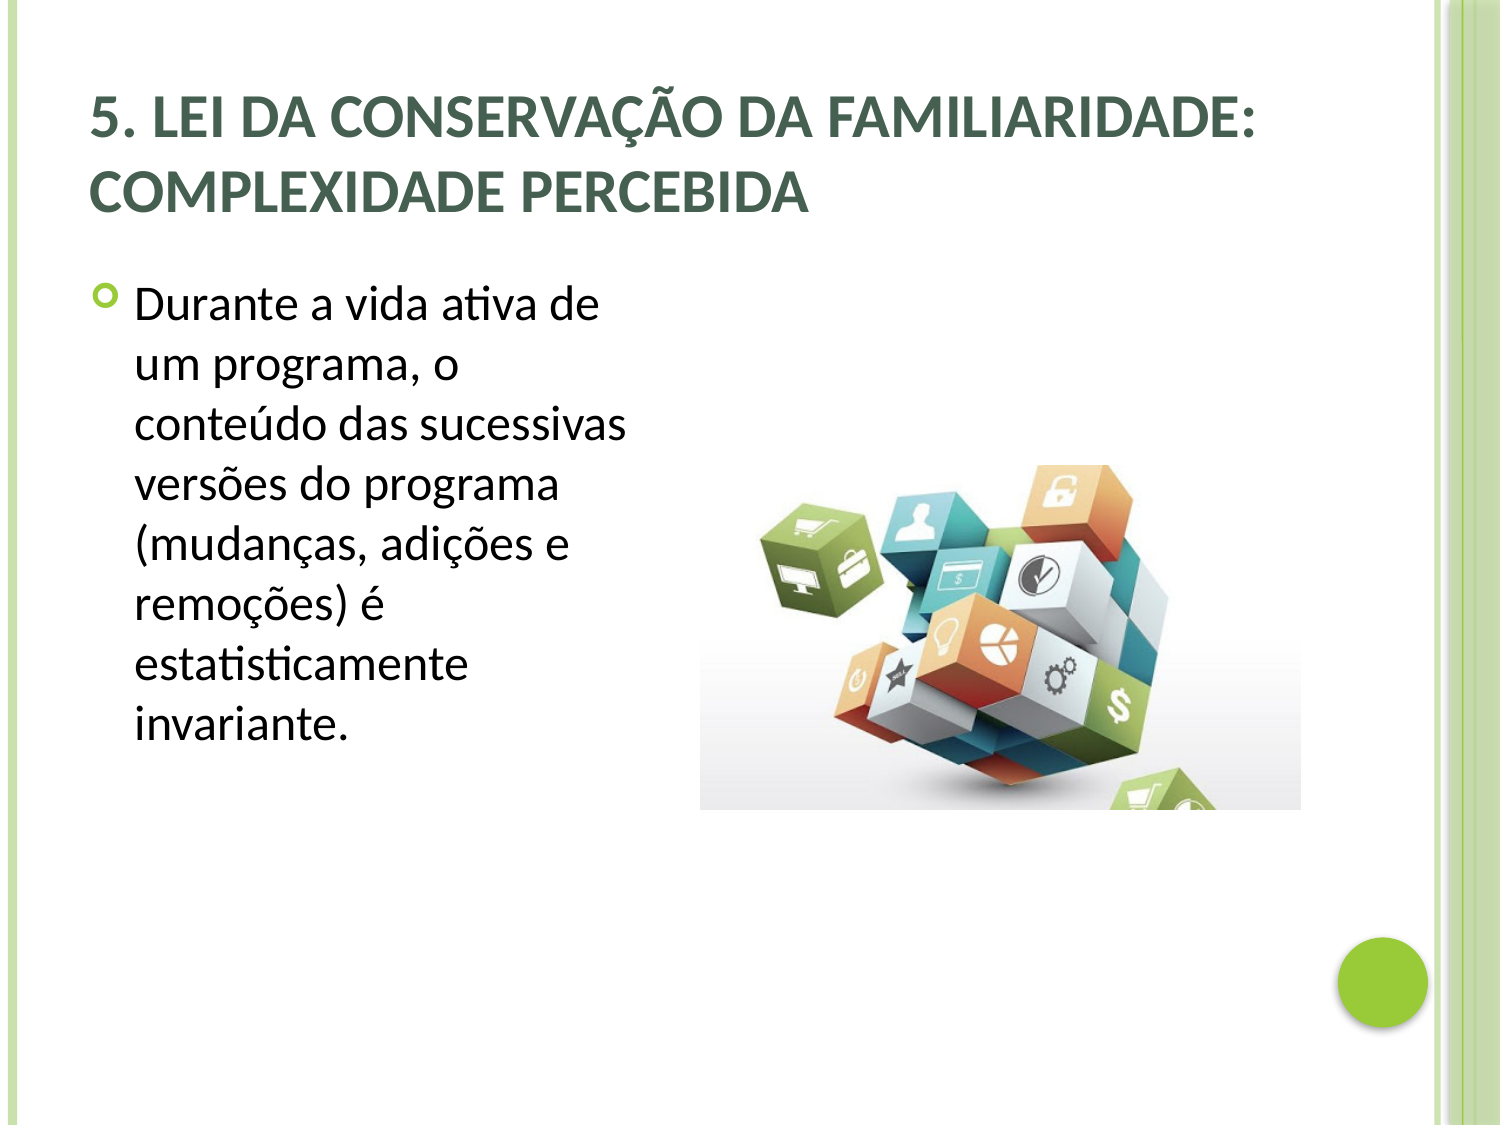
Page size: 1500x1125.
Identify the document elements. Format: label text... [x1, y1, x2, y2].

picture [699, 465, 1301, 810]
title 5. Lei da Conservação da Familiaridade: Complexidade percebida [75, 45, 1300, 233]
list Durante a vida ativa de um programa, o conteúdo das sucessivas versões do programa (mudanças, adições e remoções) é estatisticamente invariante. [75, 262, 675, 1013]
